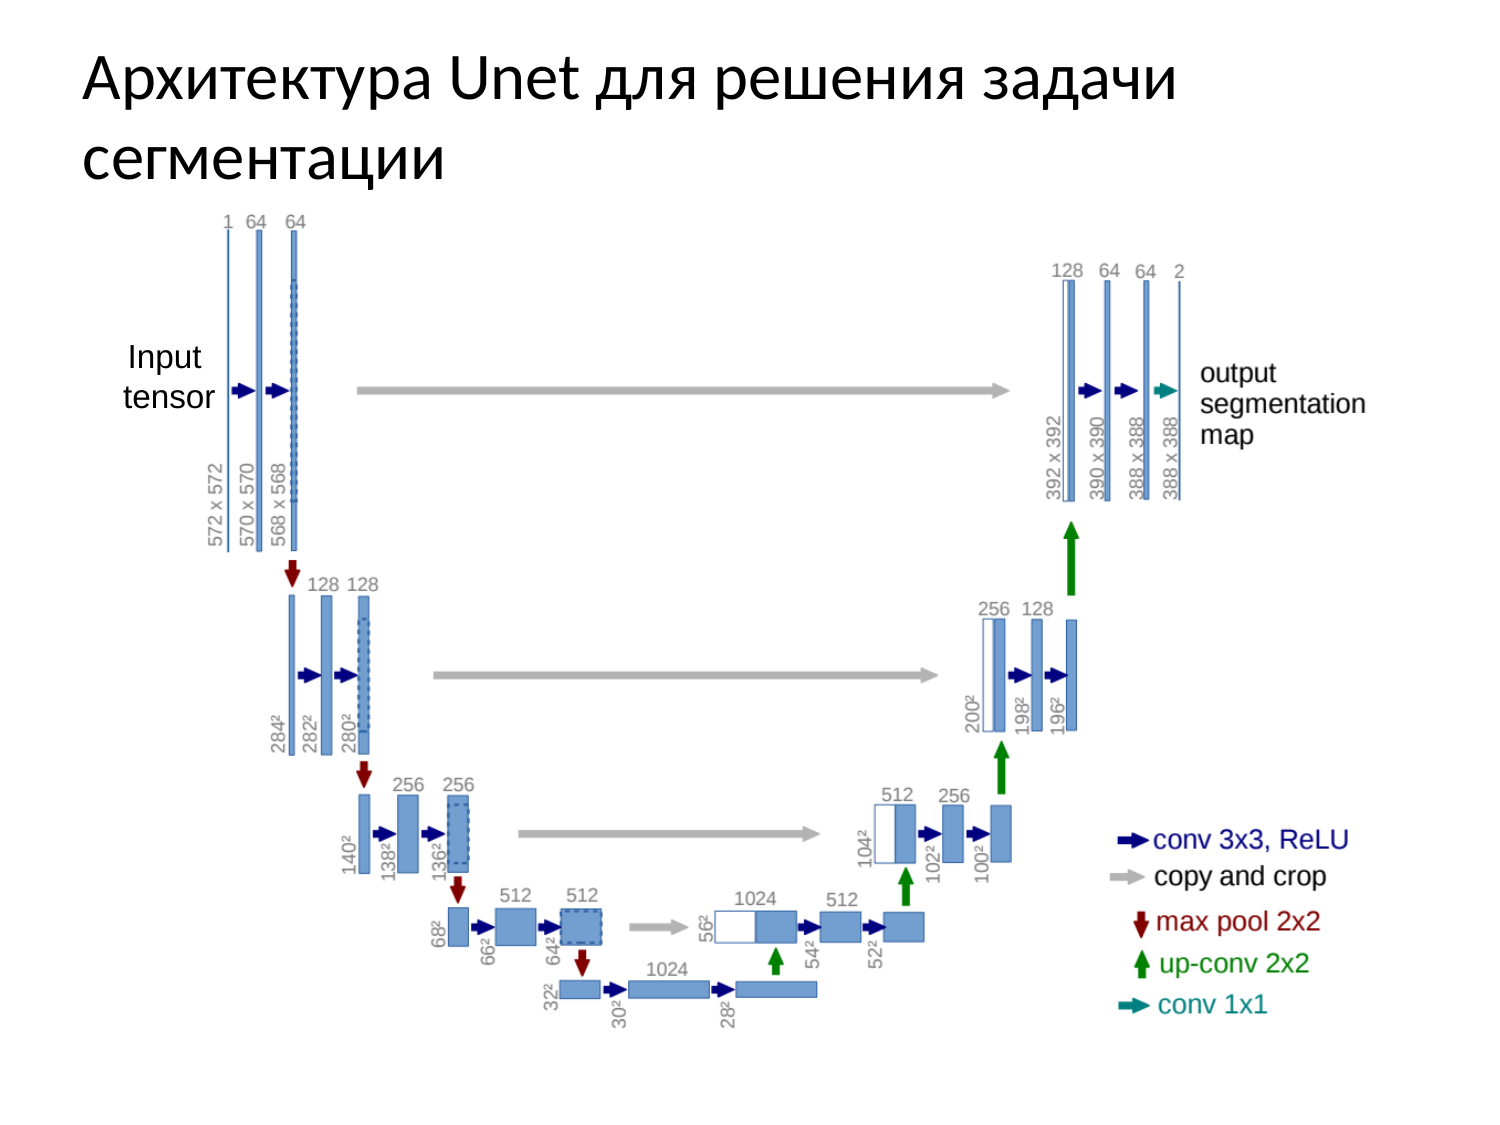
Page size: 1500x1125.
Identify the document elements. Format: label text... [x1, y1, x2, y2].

text_box Архитектура Unet для решения задачи сегментации [82, 45, 1358, 180]
picture [113, 194, 1381, 1071]
